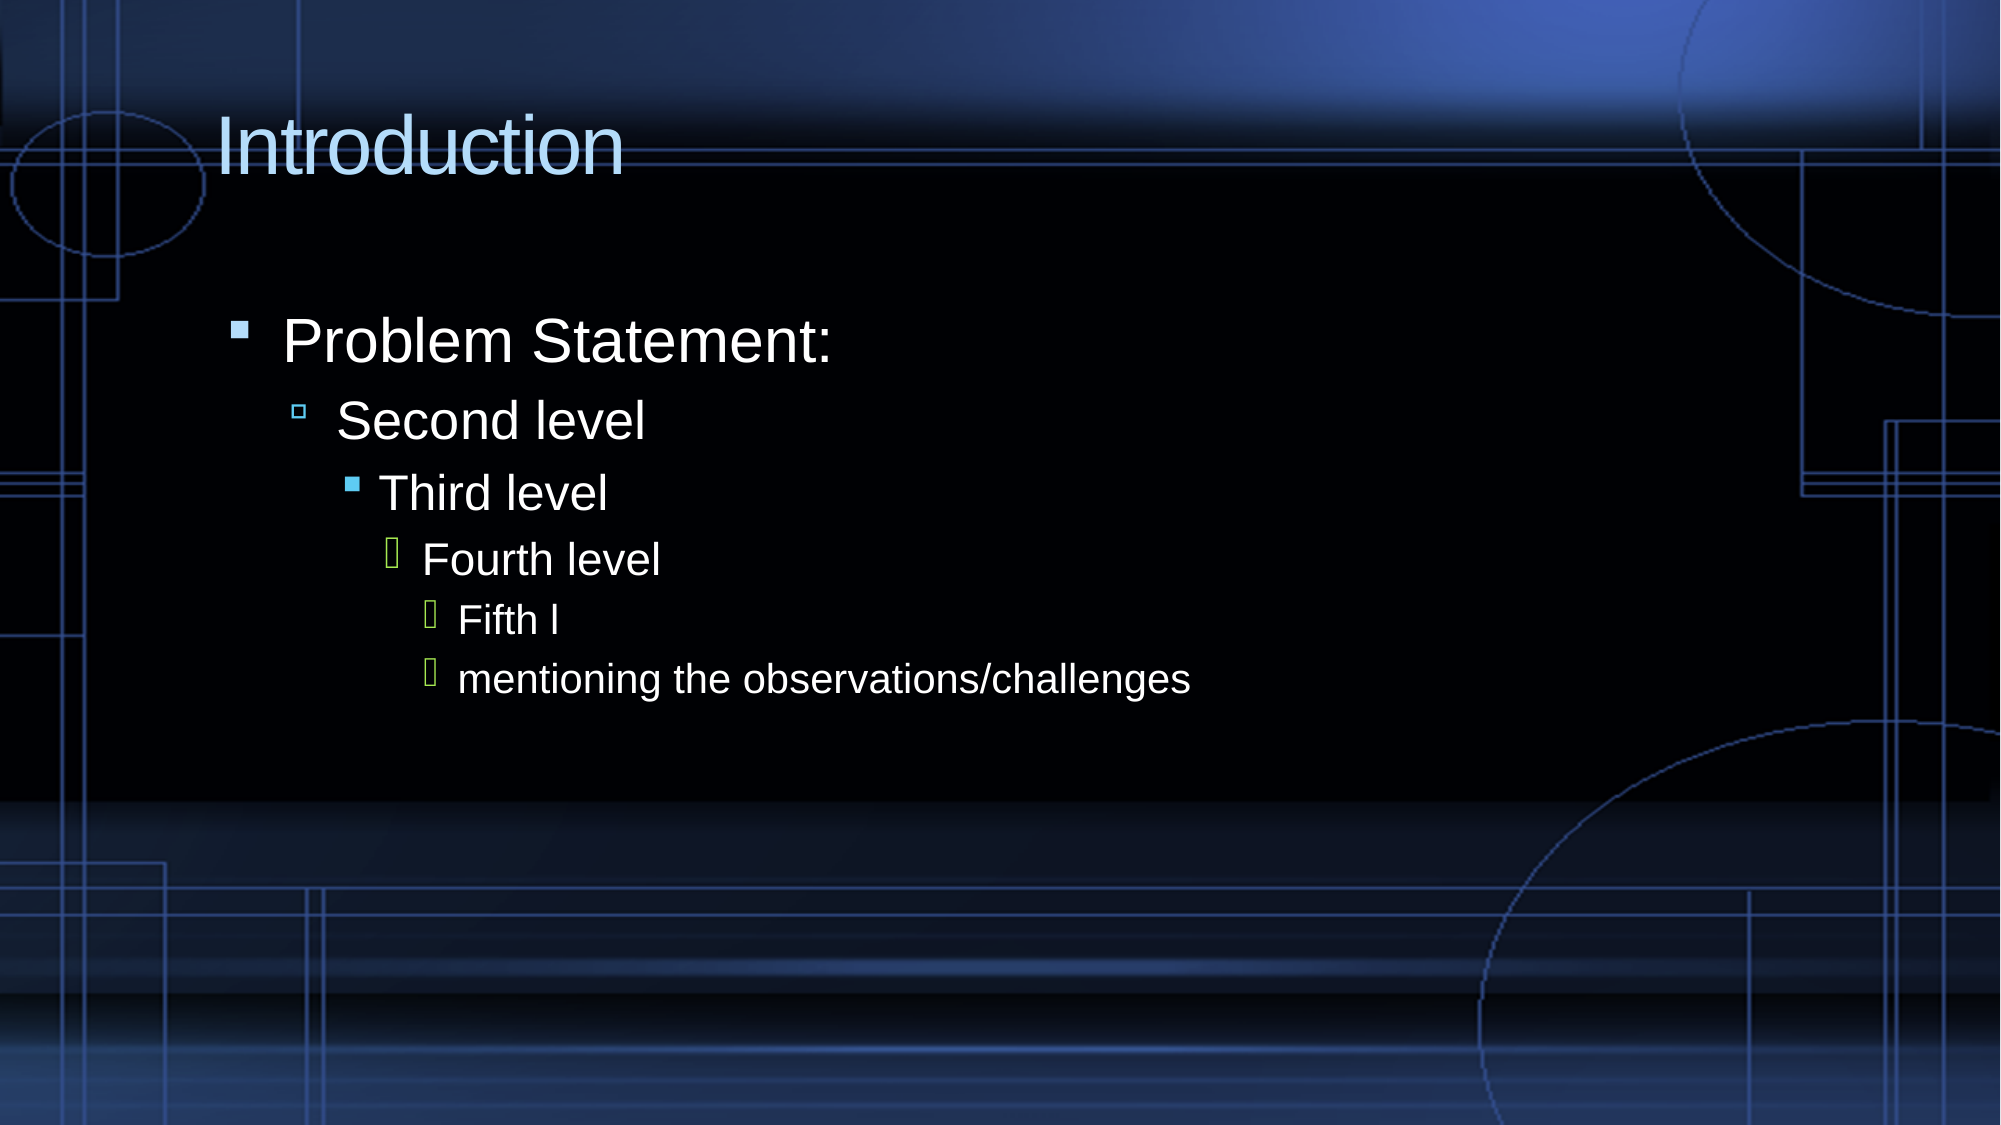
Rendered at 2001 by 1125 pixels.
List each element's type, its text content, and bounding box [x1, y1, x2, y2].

title Introduction [200, 83, 1900, 234]
picture [0, 0, 2001, 1125]
list Problem Statement: Second level Third level Fourth level Fifth l mentioning the observations/challenges [200, 292, 1900, 1043]
